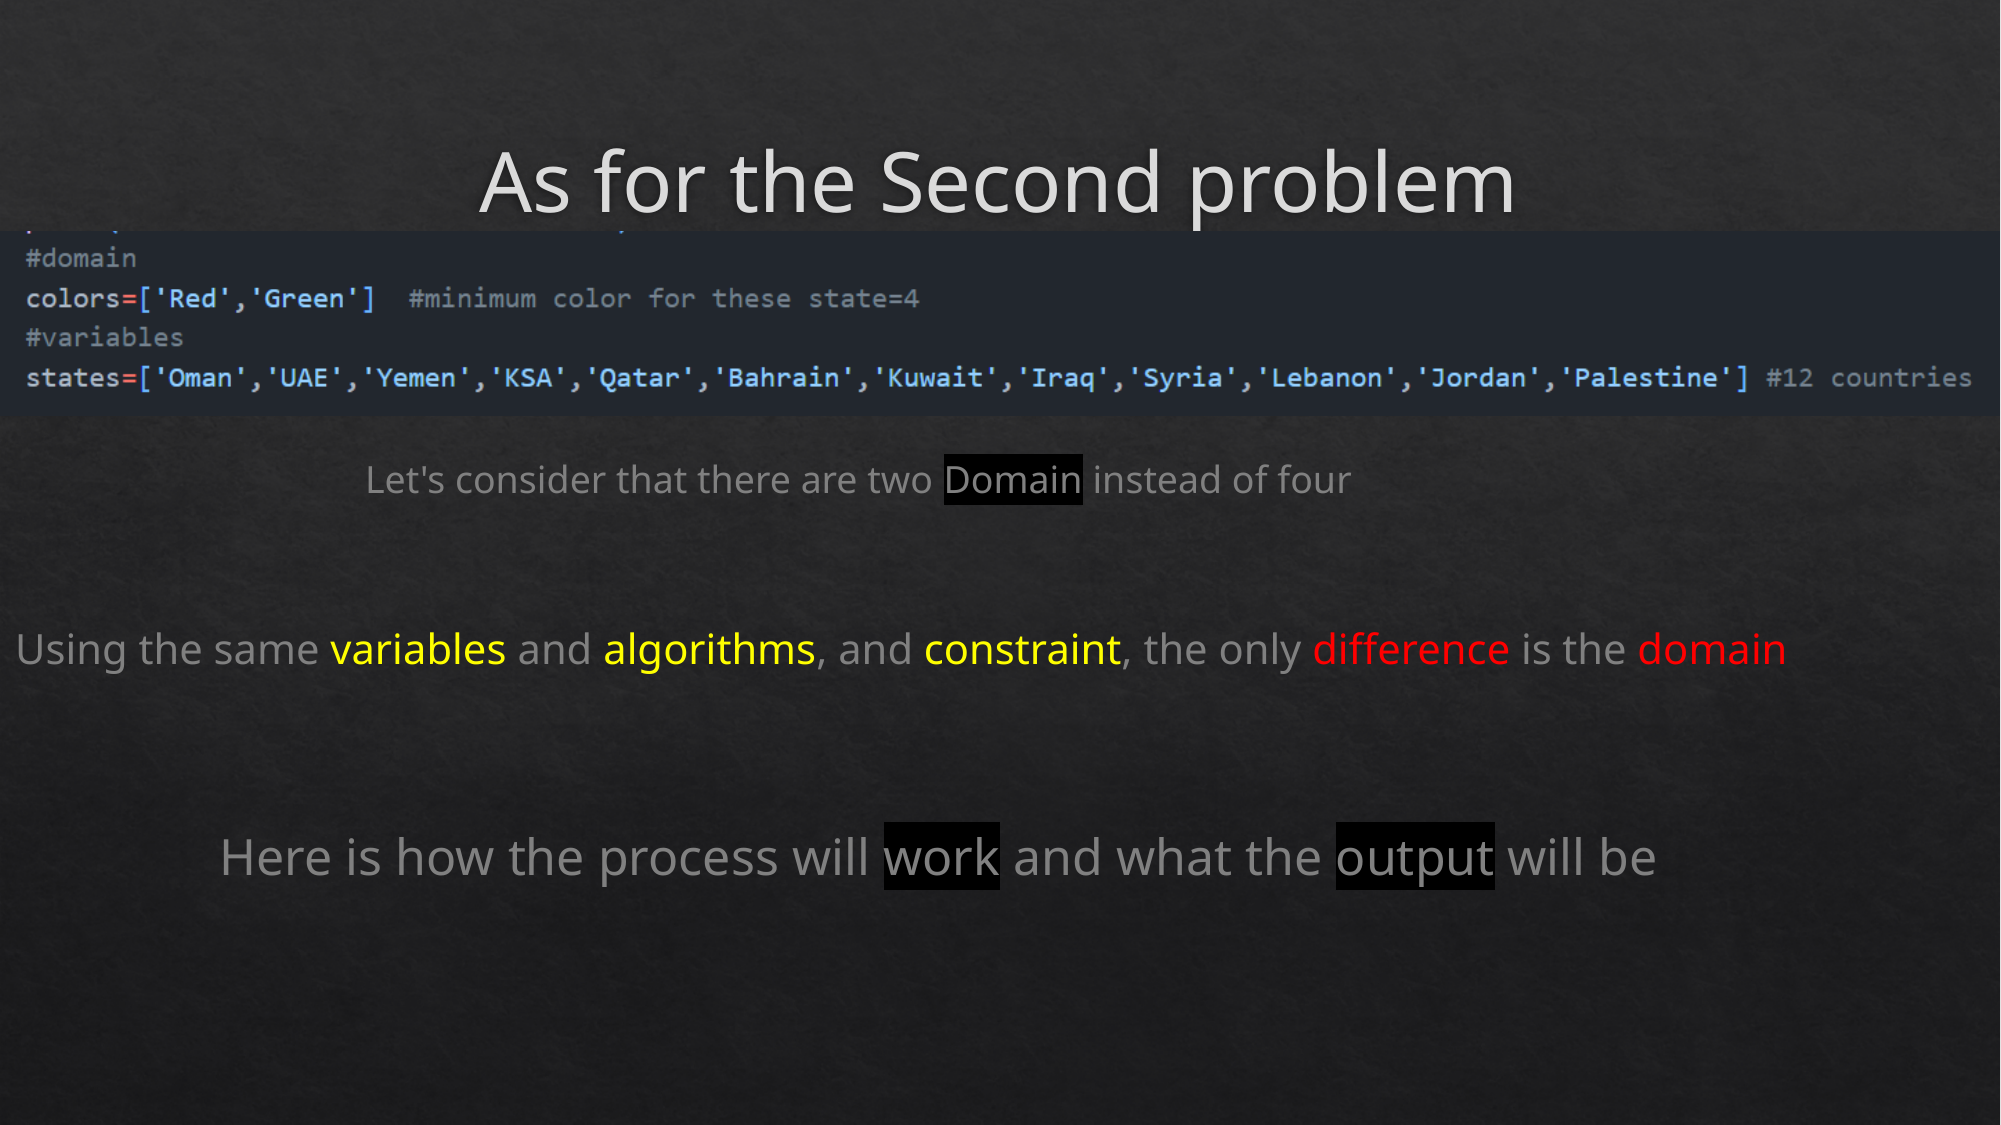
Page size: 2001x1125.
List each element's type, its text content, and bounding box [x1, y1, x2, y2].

text_box Let's consider that there are two Domain instead of four [350, 448, 1377, 509]
text_box Using the same variables and algorithms, and constraint, the only difference is the domain [0, 615, 1803, 681]
text_box Here is how the process will work and what the output will be [204, 817, 1673, 893]
title As for the Second problem [149, 99, 1849, 227]
picture [0, 230, 2000, 416]
